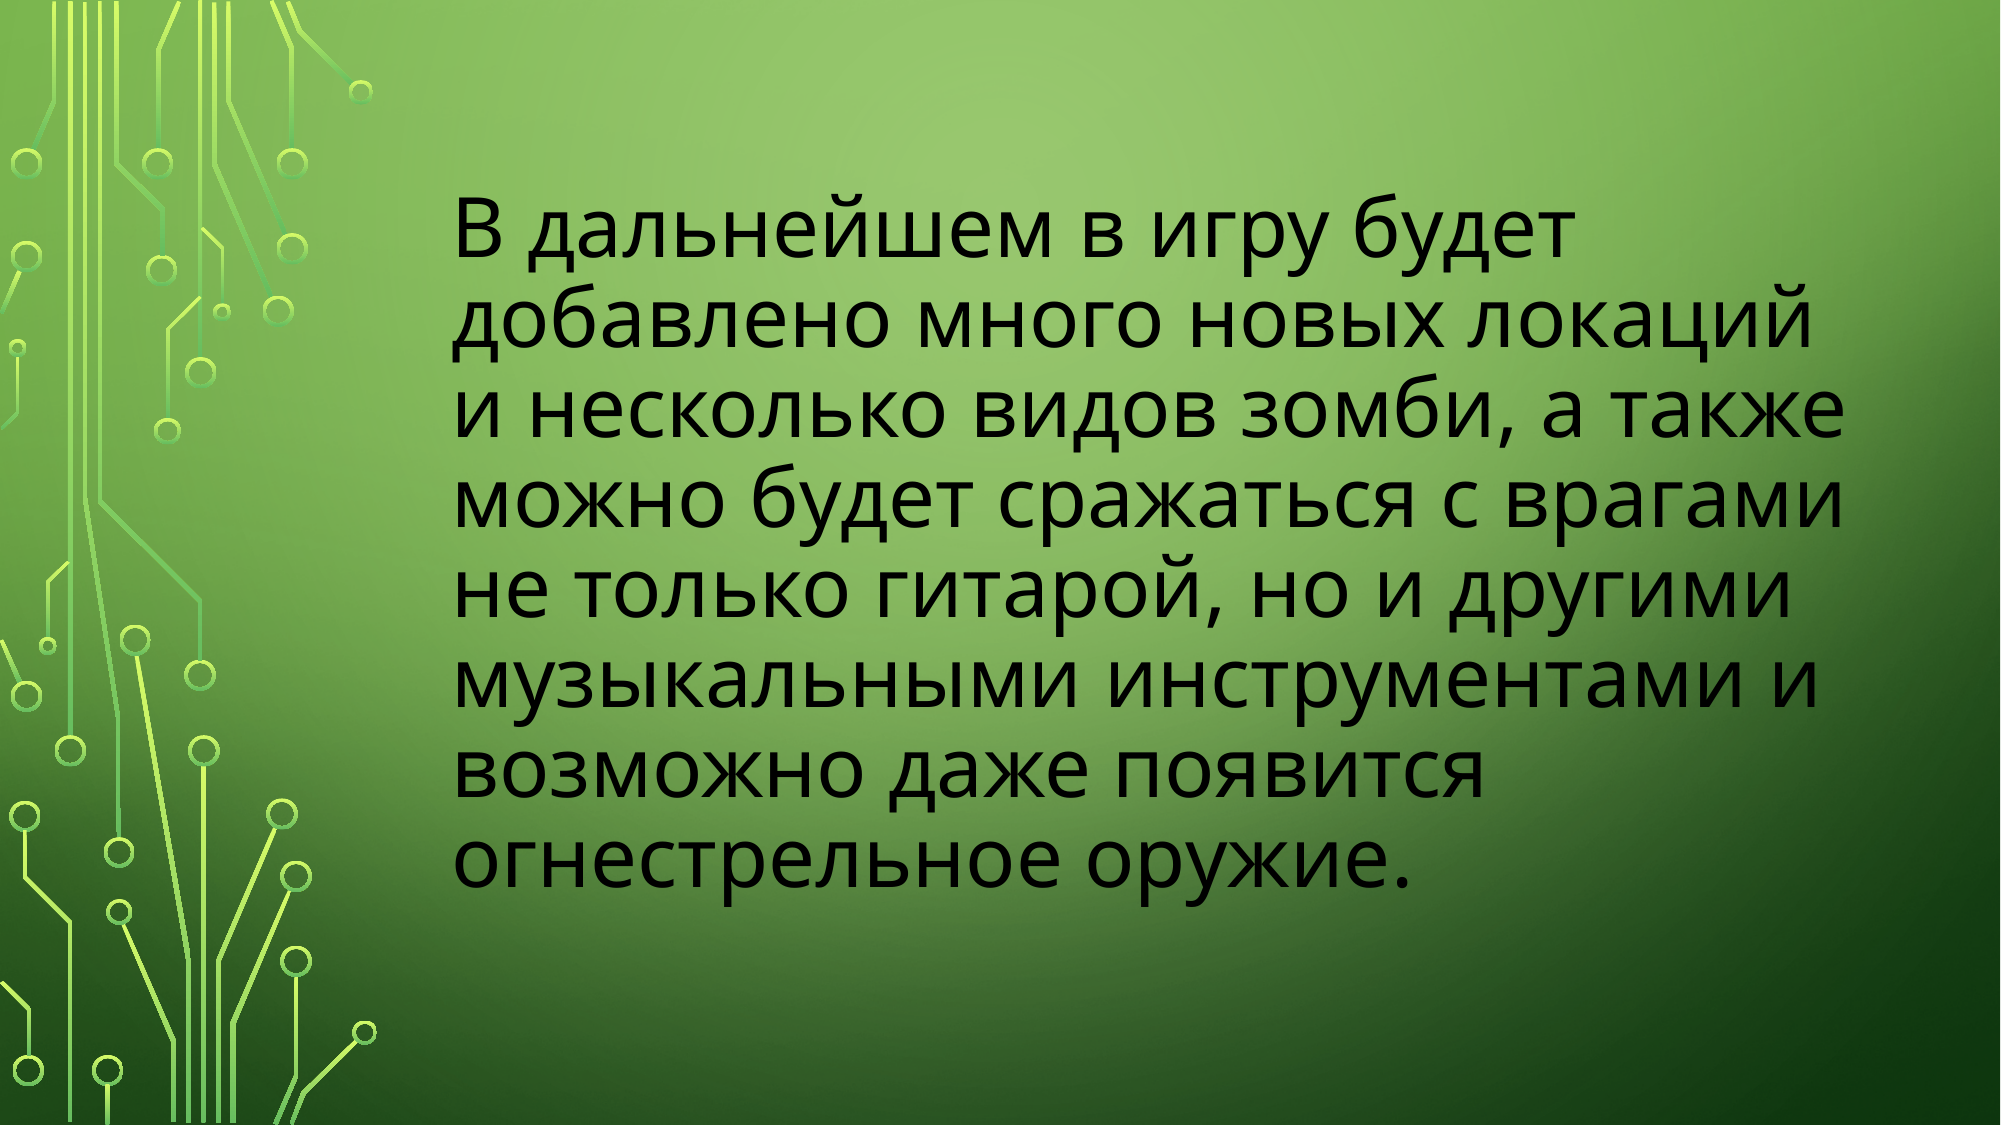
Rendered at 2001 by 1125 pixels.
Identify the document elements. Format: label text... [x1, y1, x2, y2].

title В дальнейшем в игру будет добавлено много новых локаций и несколько видов зомби, а также можно будет сражаться с врагами не только гитарой, но и другими музыкальными инструментами и возможно даже появится огнестрельное оружие. [436, 521, 1879, 913]
